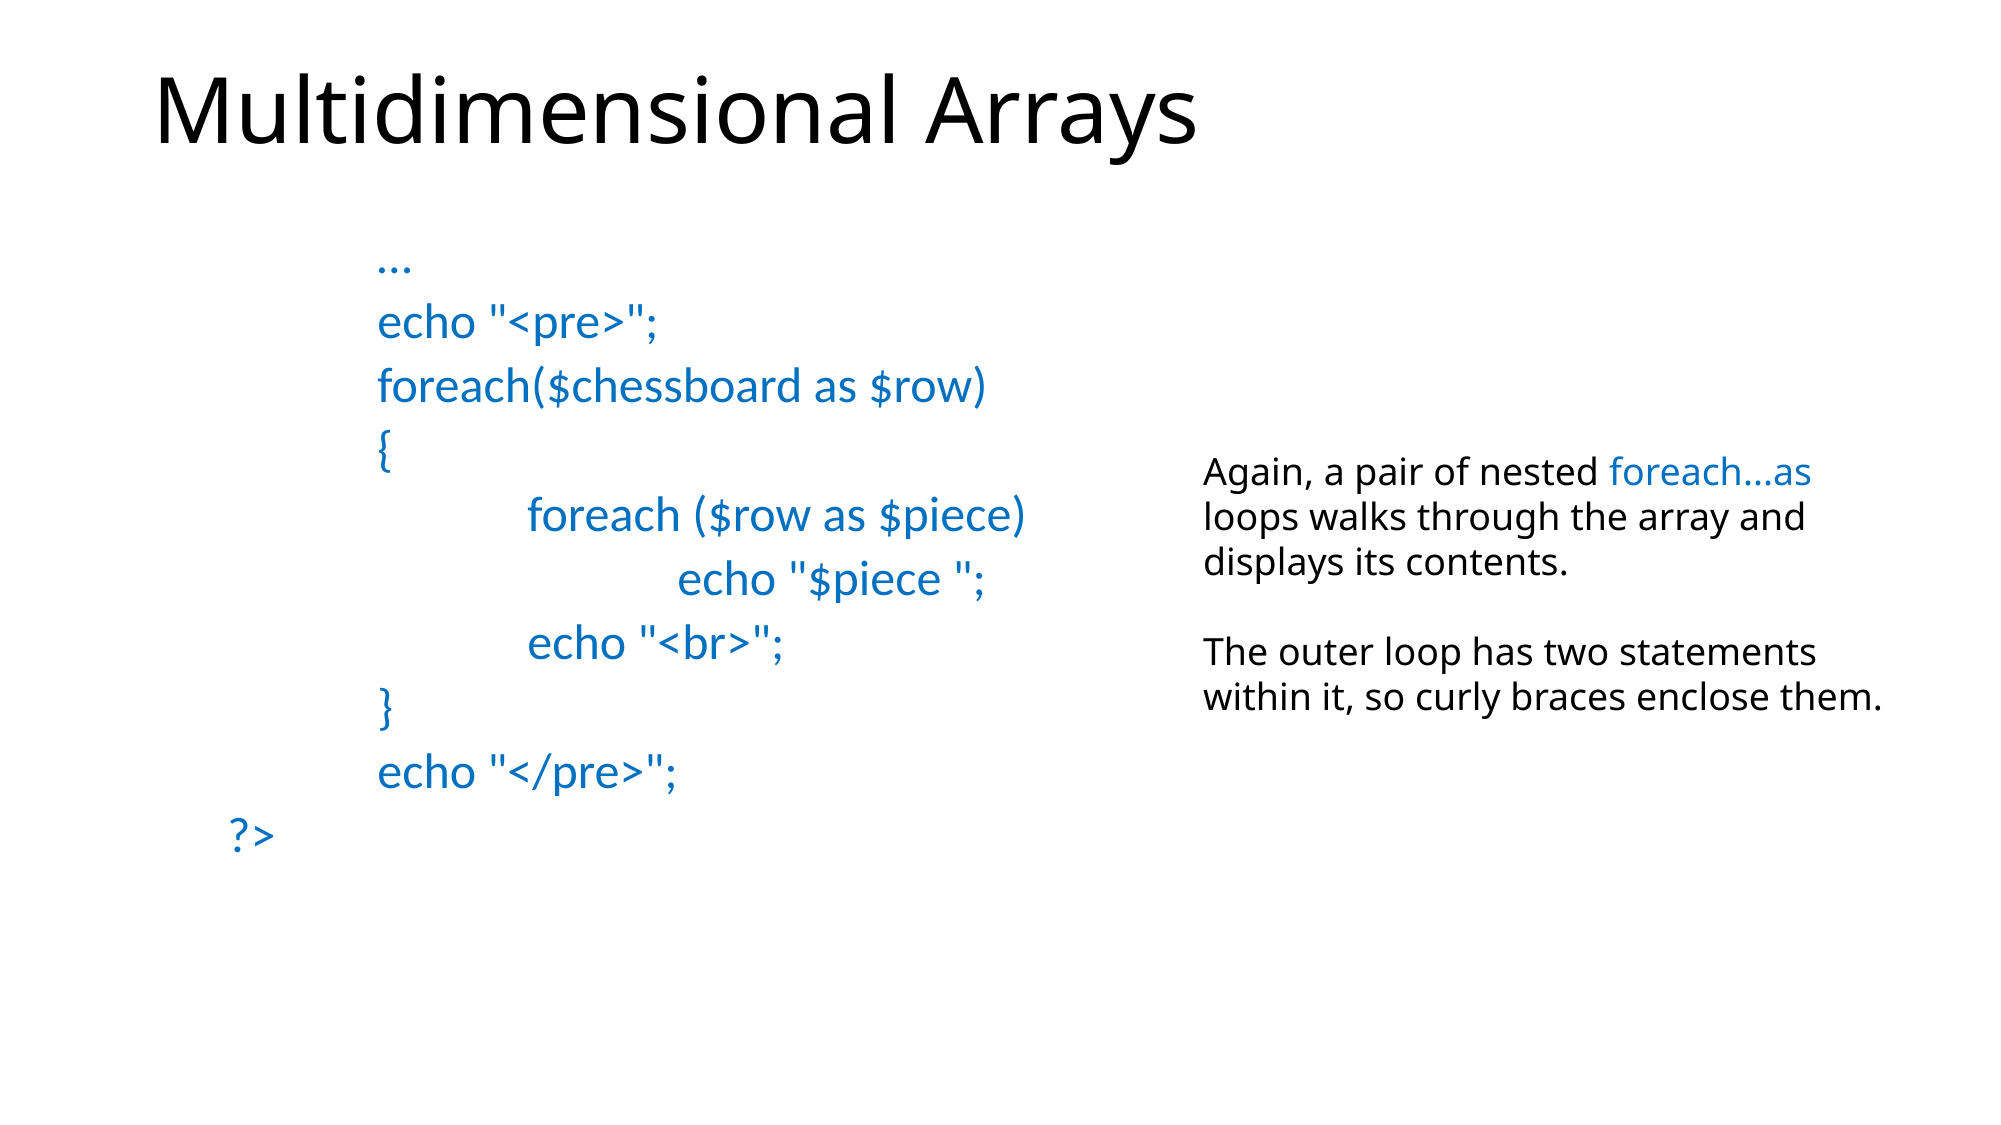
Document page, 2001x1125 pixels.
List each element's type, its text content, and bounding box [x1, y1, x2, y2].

title Multidimensional Arrays [137, 5, 1863, 222]
text_box Again, a pair of nested foreach...as loops walks through the array and displays its contents. The outer loop has two statements within it, so curly braces enclose them. [1188, 440, 1899, 816]
list … echo "<pre>"; foreach($chessboard as $row) { foreach ($row as $piece) echo "$piece "; echo "<br>"; } echo "</pre>"; ?> [137, 222, 1863, 1125]
